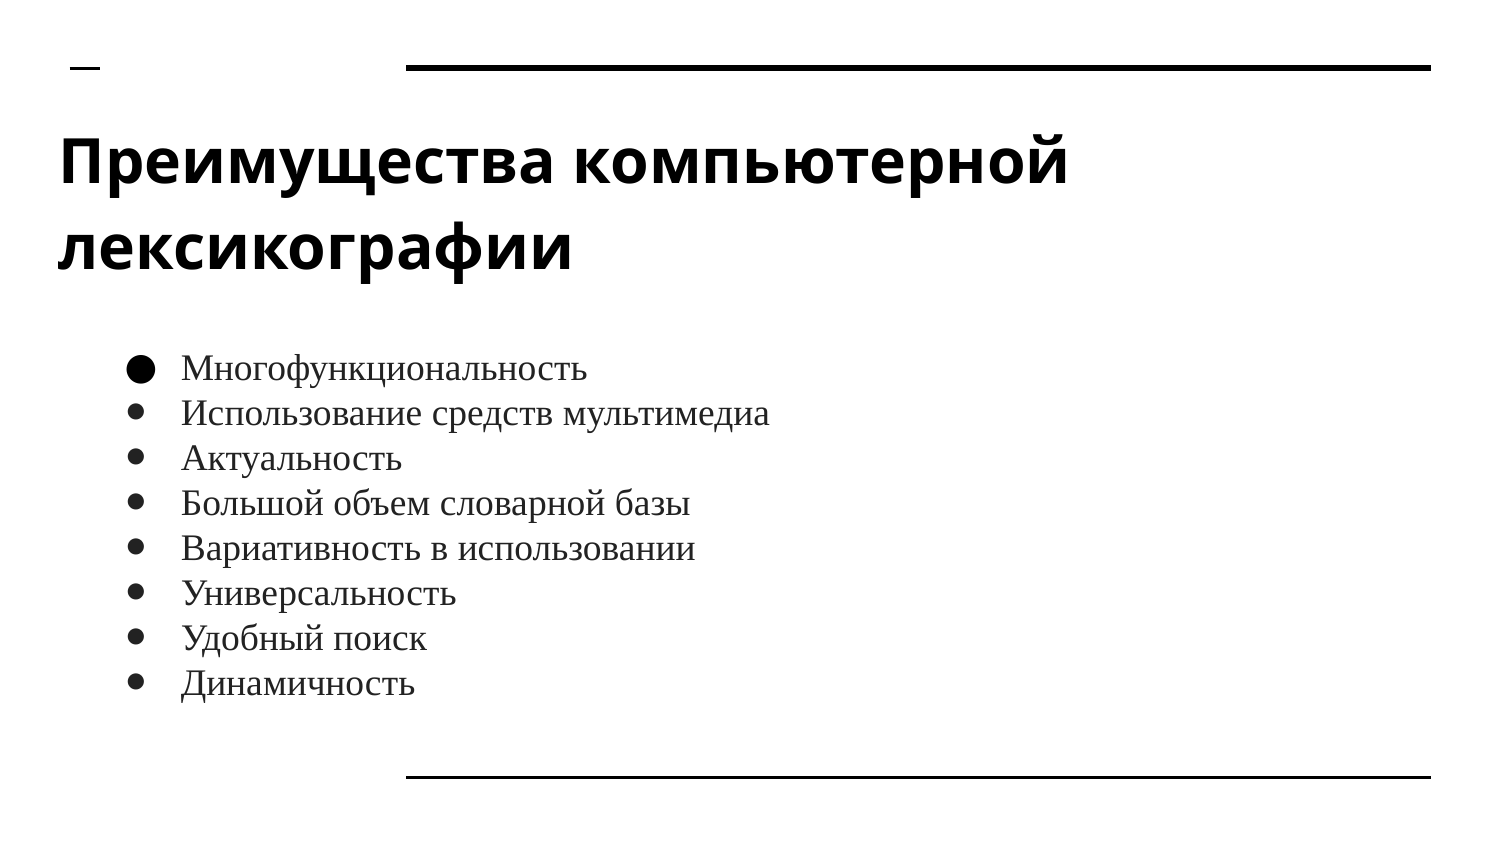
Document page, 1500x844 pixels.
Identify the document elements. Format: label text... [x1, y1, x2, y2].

list Многофункциональность Использование средств мультимедиа Актуальность Большой объем словарной базы Вариативность в использовании Универсальность Удобный поиск Динамичность [90, 320, 1433, 755]
title Преимущества компьютерной лексикографии [43, 94, 1431, 199]
